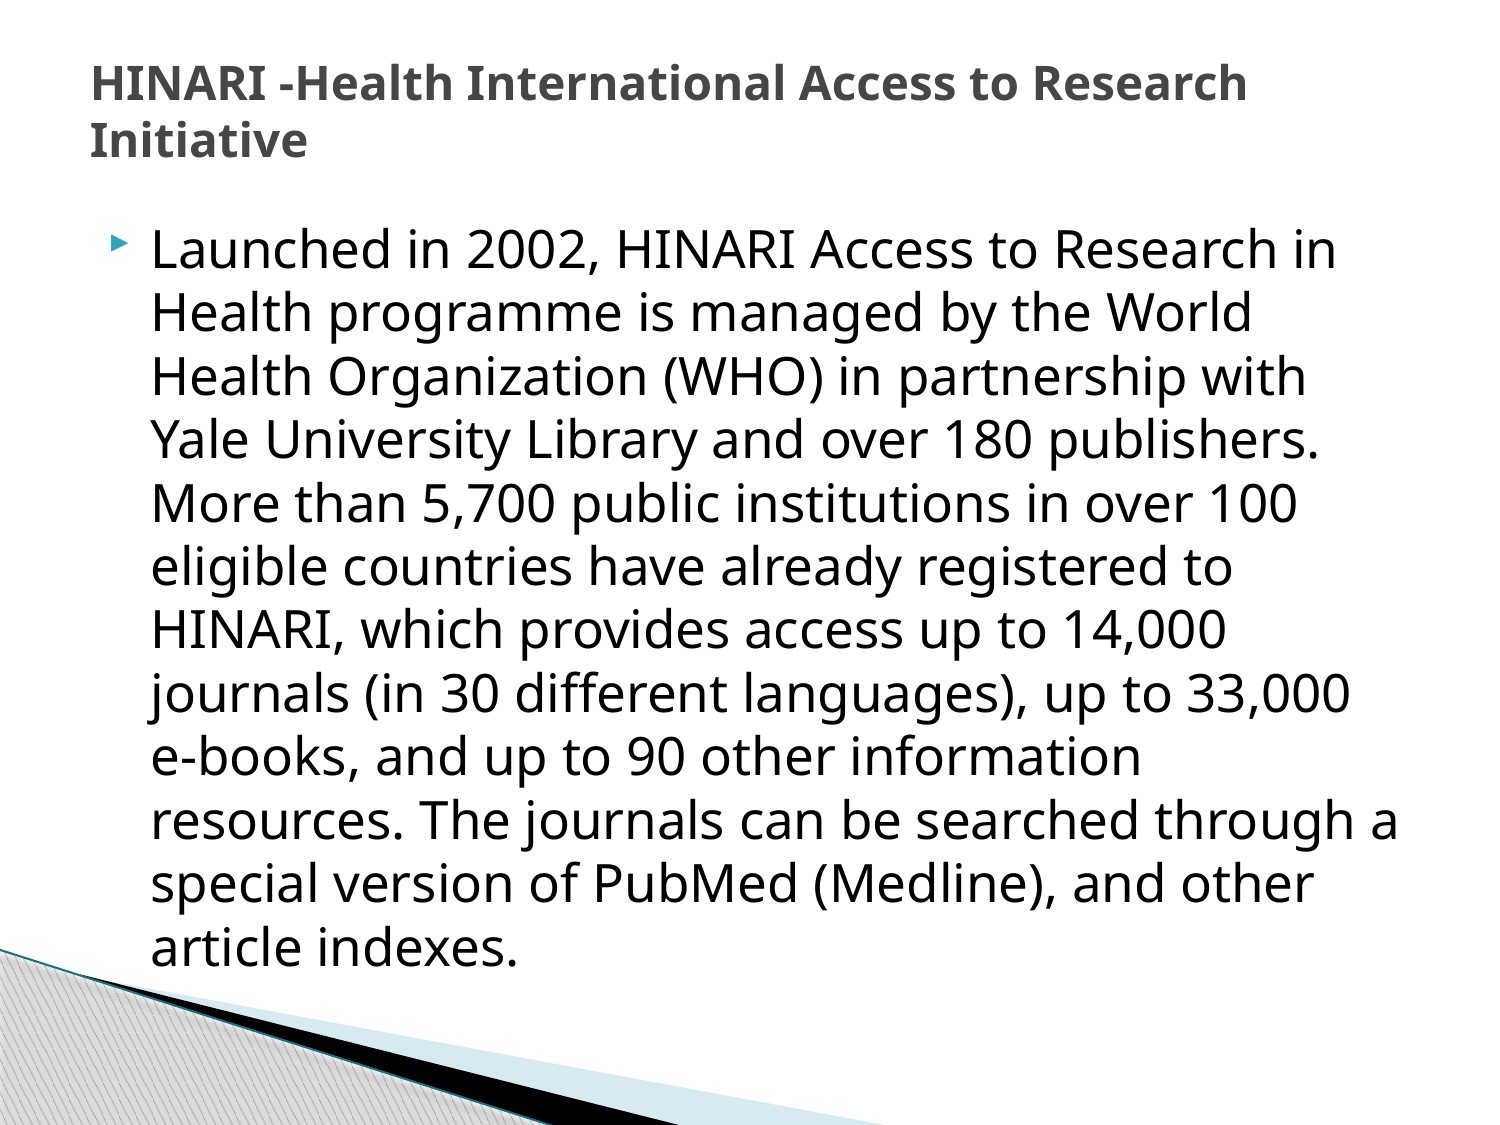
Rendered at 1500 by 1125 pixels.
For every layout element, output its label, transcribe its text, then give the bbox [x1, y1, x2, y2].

title HINARI -Health International Access to Research Initiative [75, 45, 1425, 233]
list Launched in 2002, HINARI Access to Research in Health programme is managed by the World Health Organization (WHO) in partnership with Yale University Library and over 180 publishers. More than 5,700 public institutions in over 100 eligible countries have already registered to HINARI, which provides access up to 14,000 journals (in 30 different languages), up to 33,000 e-books, and up to 90 other information resources. The journals can be searched through a special version of PubMed (Medline), and other article indexes. [75, 233, 1425, 986]
